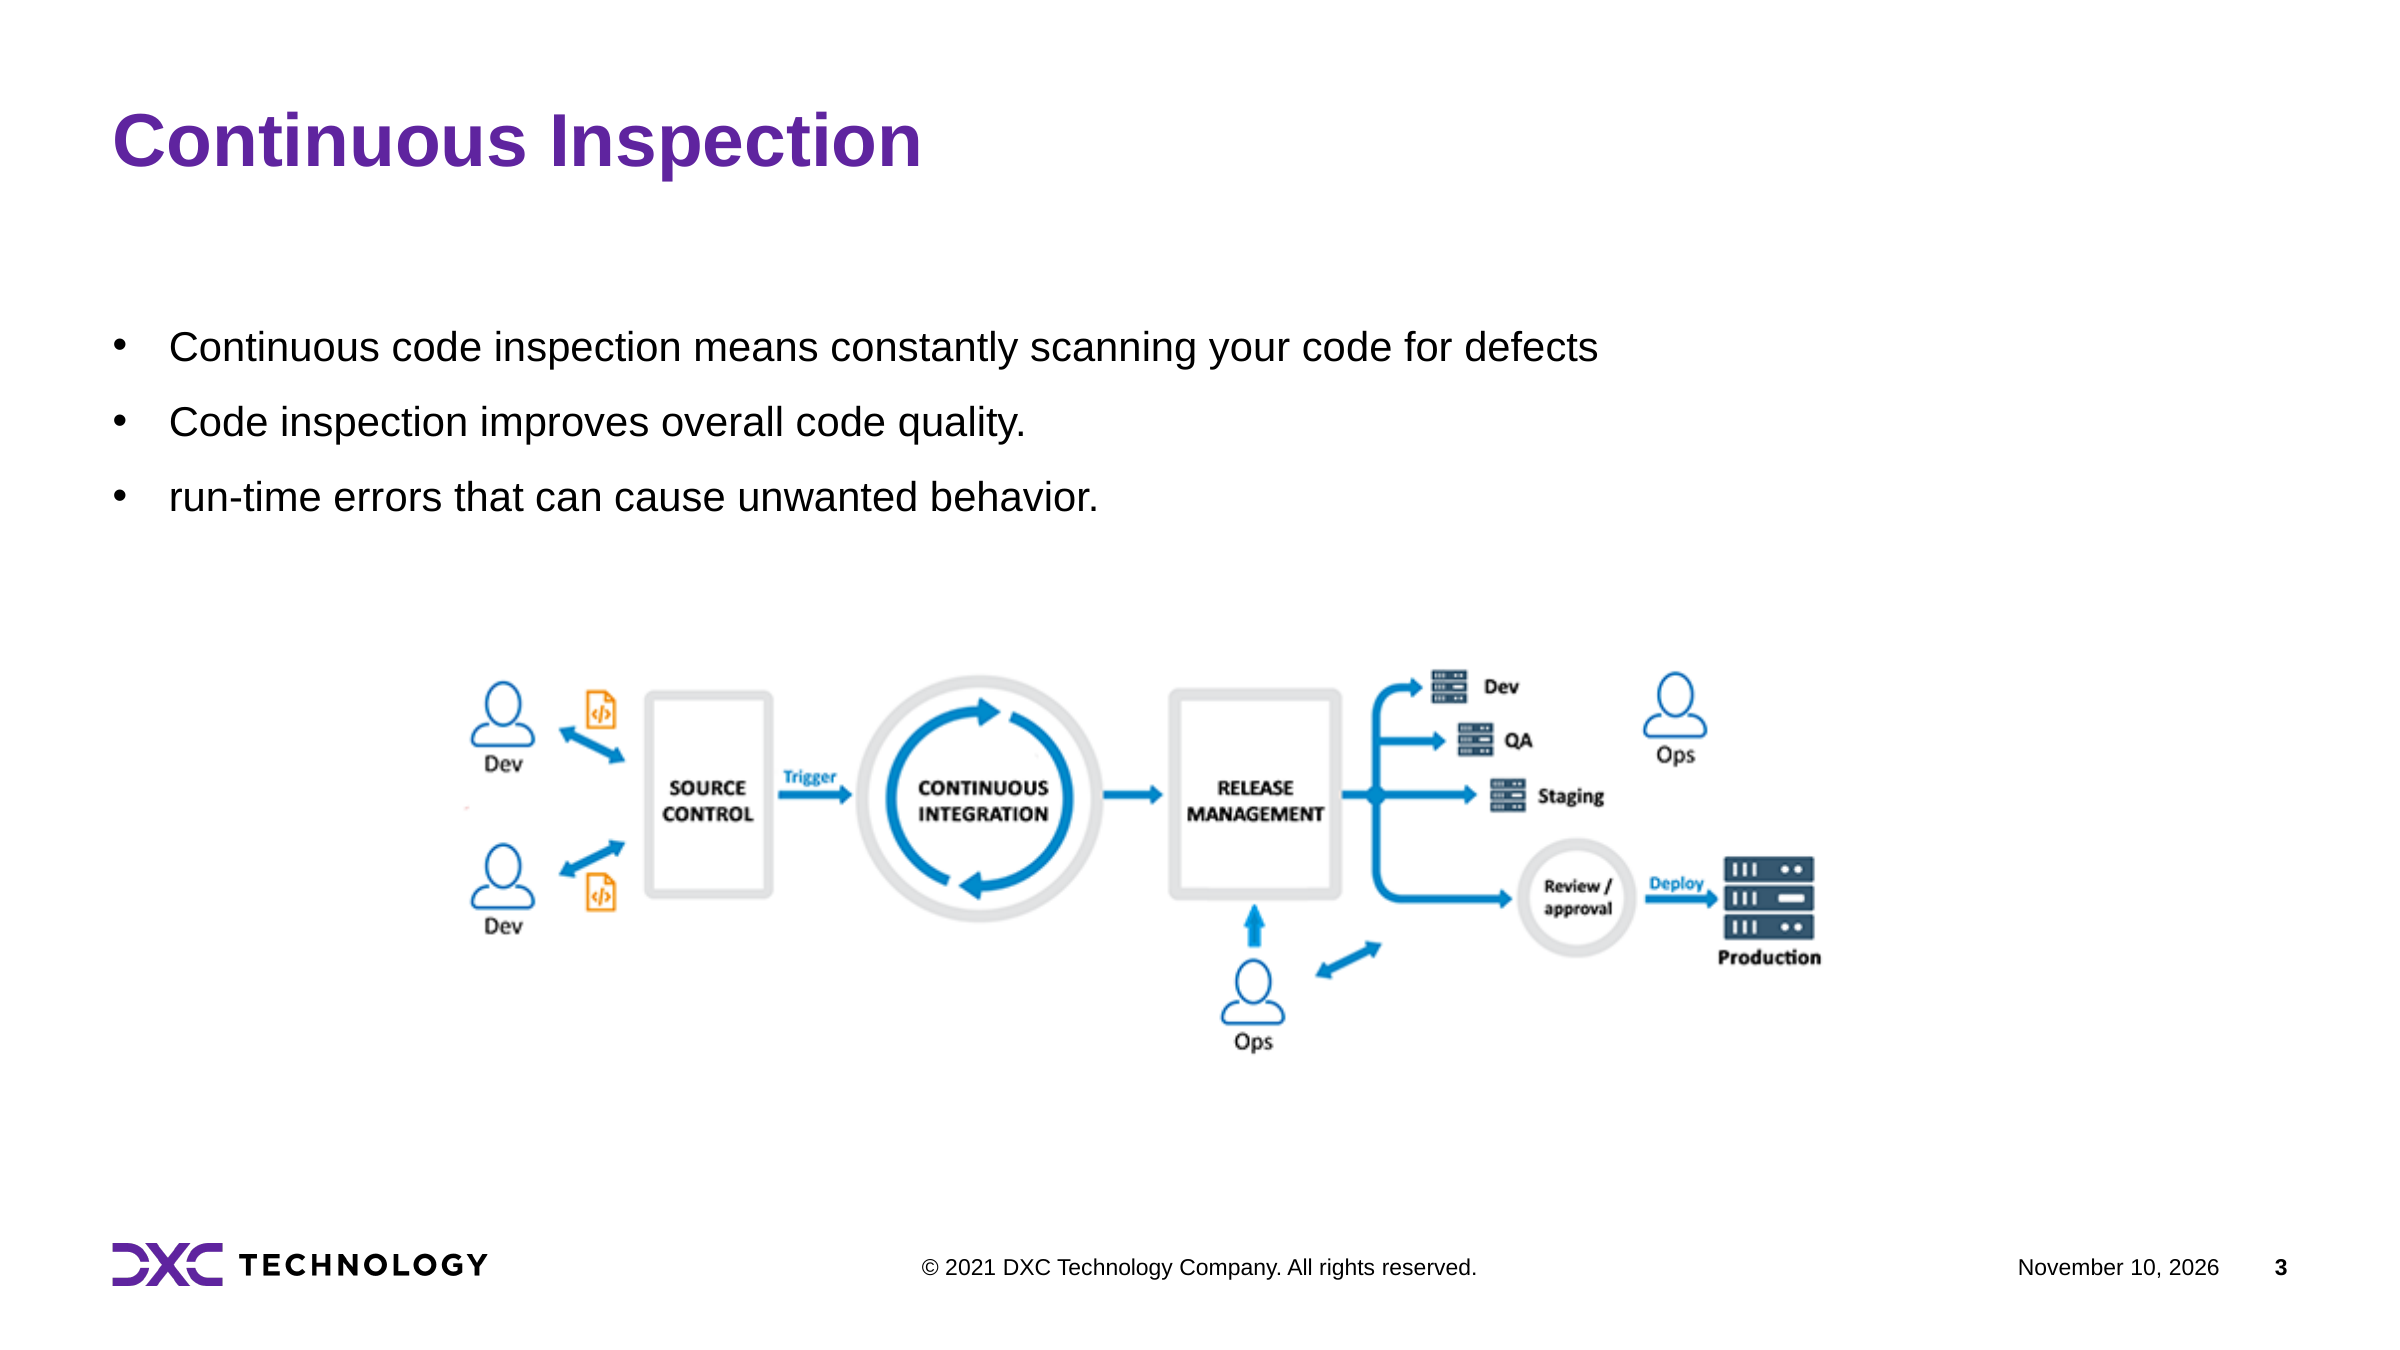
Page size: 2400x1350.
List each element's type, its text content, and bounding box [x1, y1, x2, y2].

picture [112, 1243, 488, 1286]
picture [440, 636, 1833, 1076]
text_box Continuous code inspection means constantly scanning your code for defects Code inspection improves overall code quality. run-time errors that can cause unwanted behavior. [112, 338, 2288, 652]
text_box Continuous Inspection [112, 104, 2288, 338]
